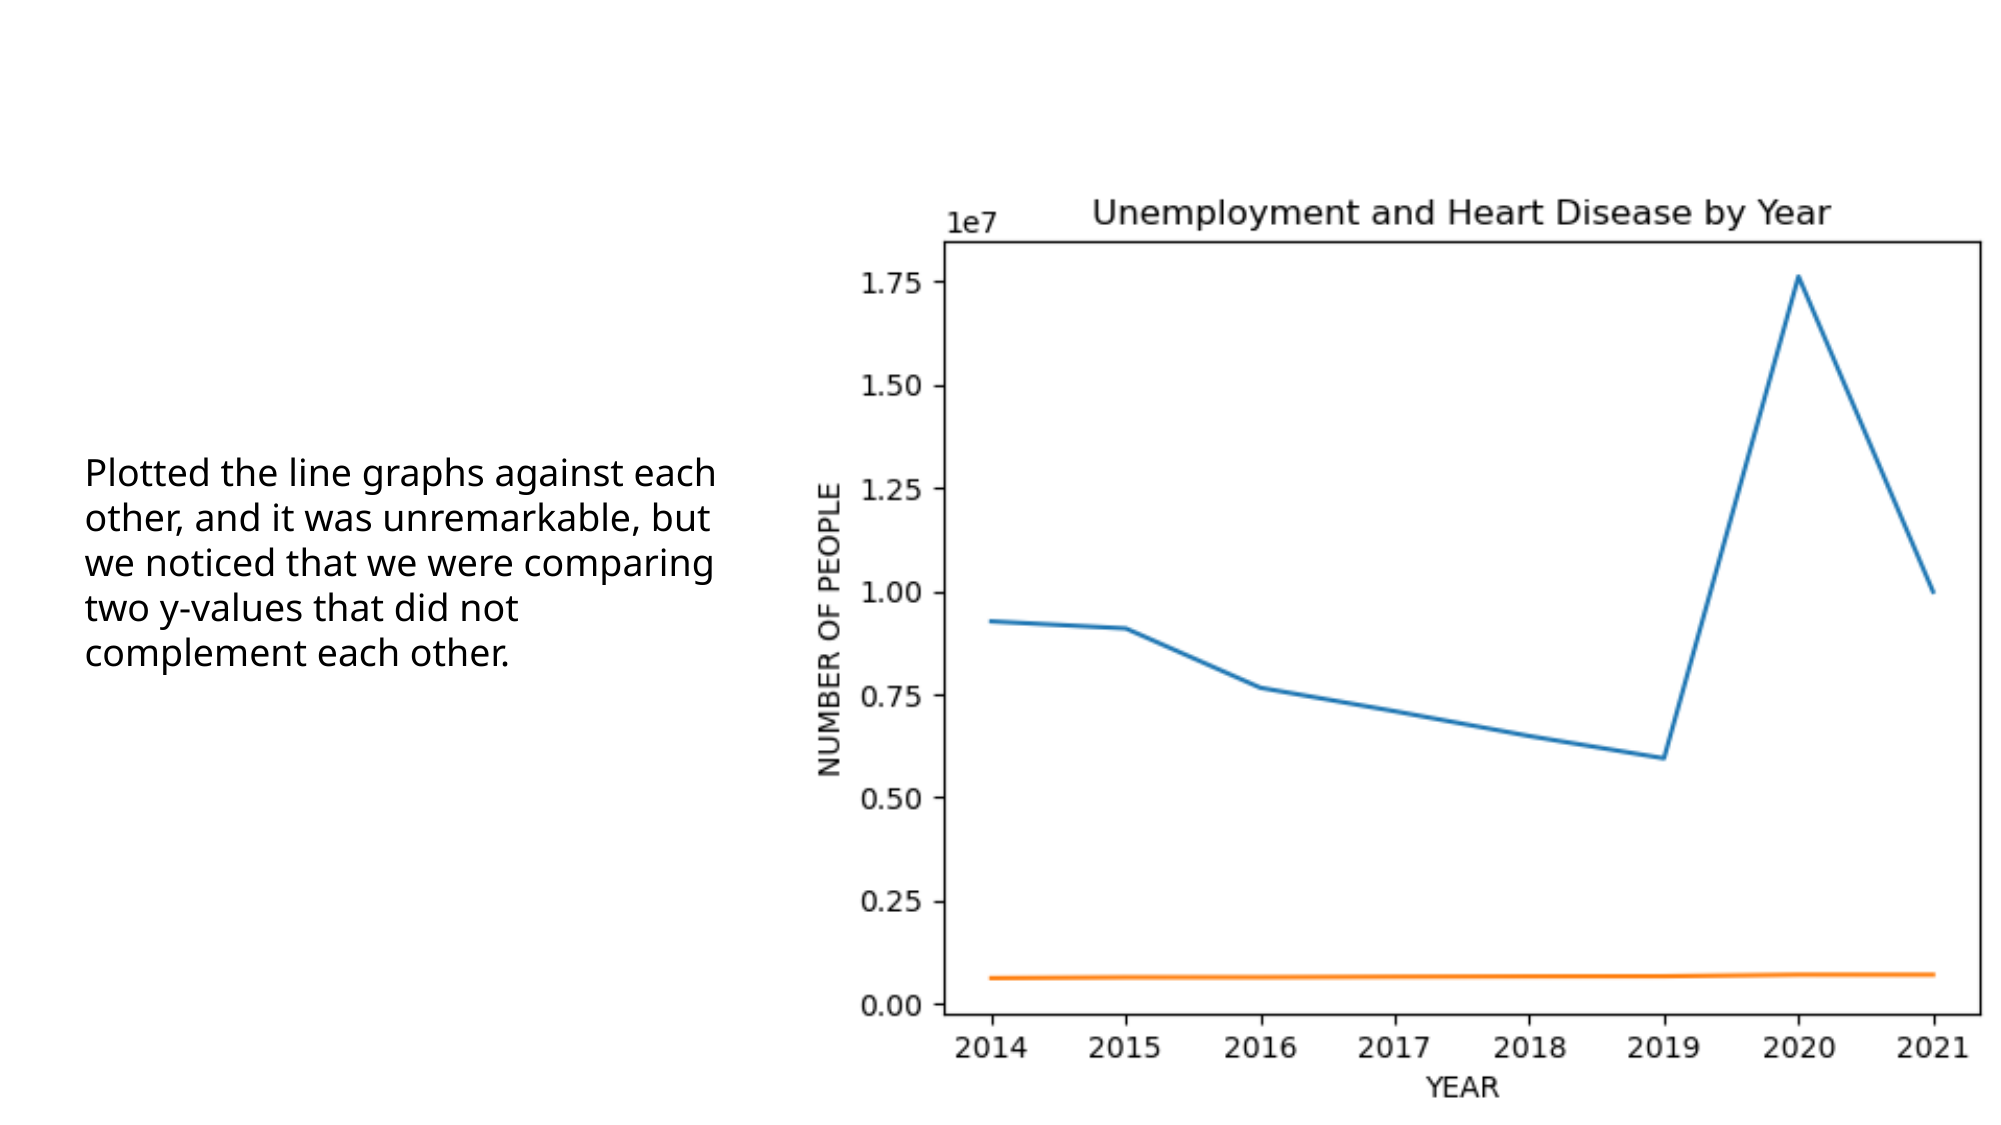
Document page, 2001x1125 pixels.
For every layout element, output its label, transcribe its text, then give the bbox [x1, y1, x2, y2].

picture [798, 179, 2000, 1125]
text_box Plotted the line graphs against each other, and it was unremarkable, but we noticed that we were comparing two y-values that did not complement each other. [69, 441, 734, 682]
